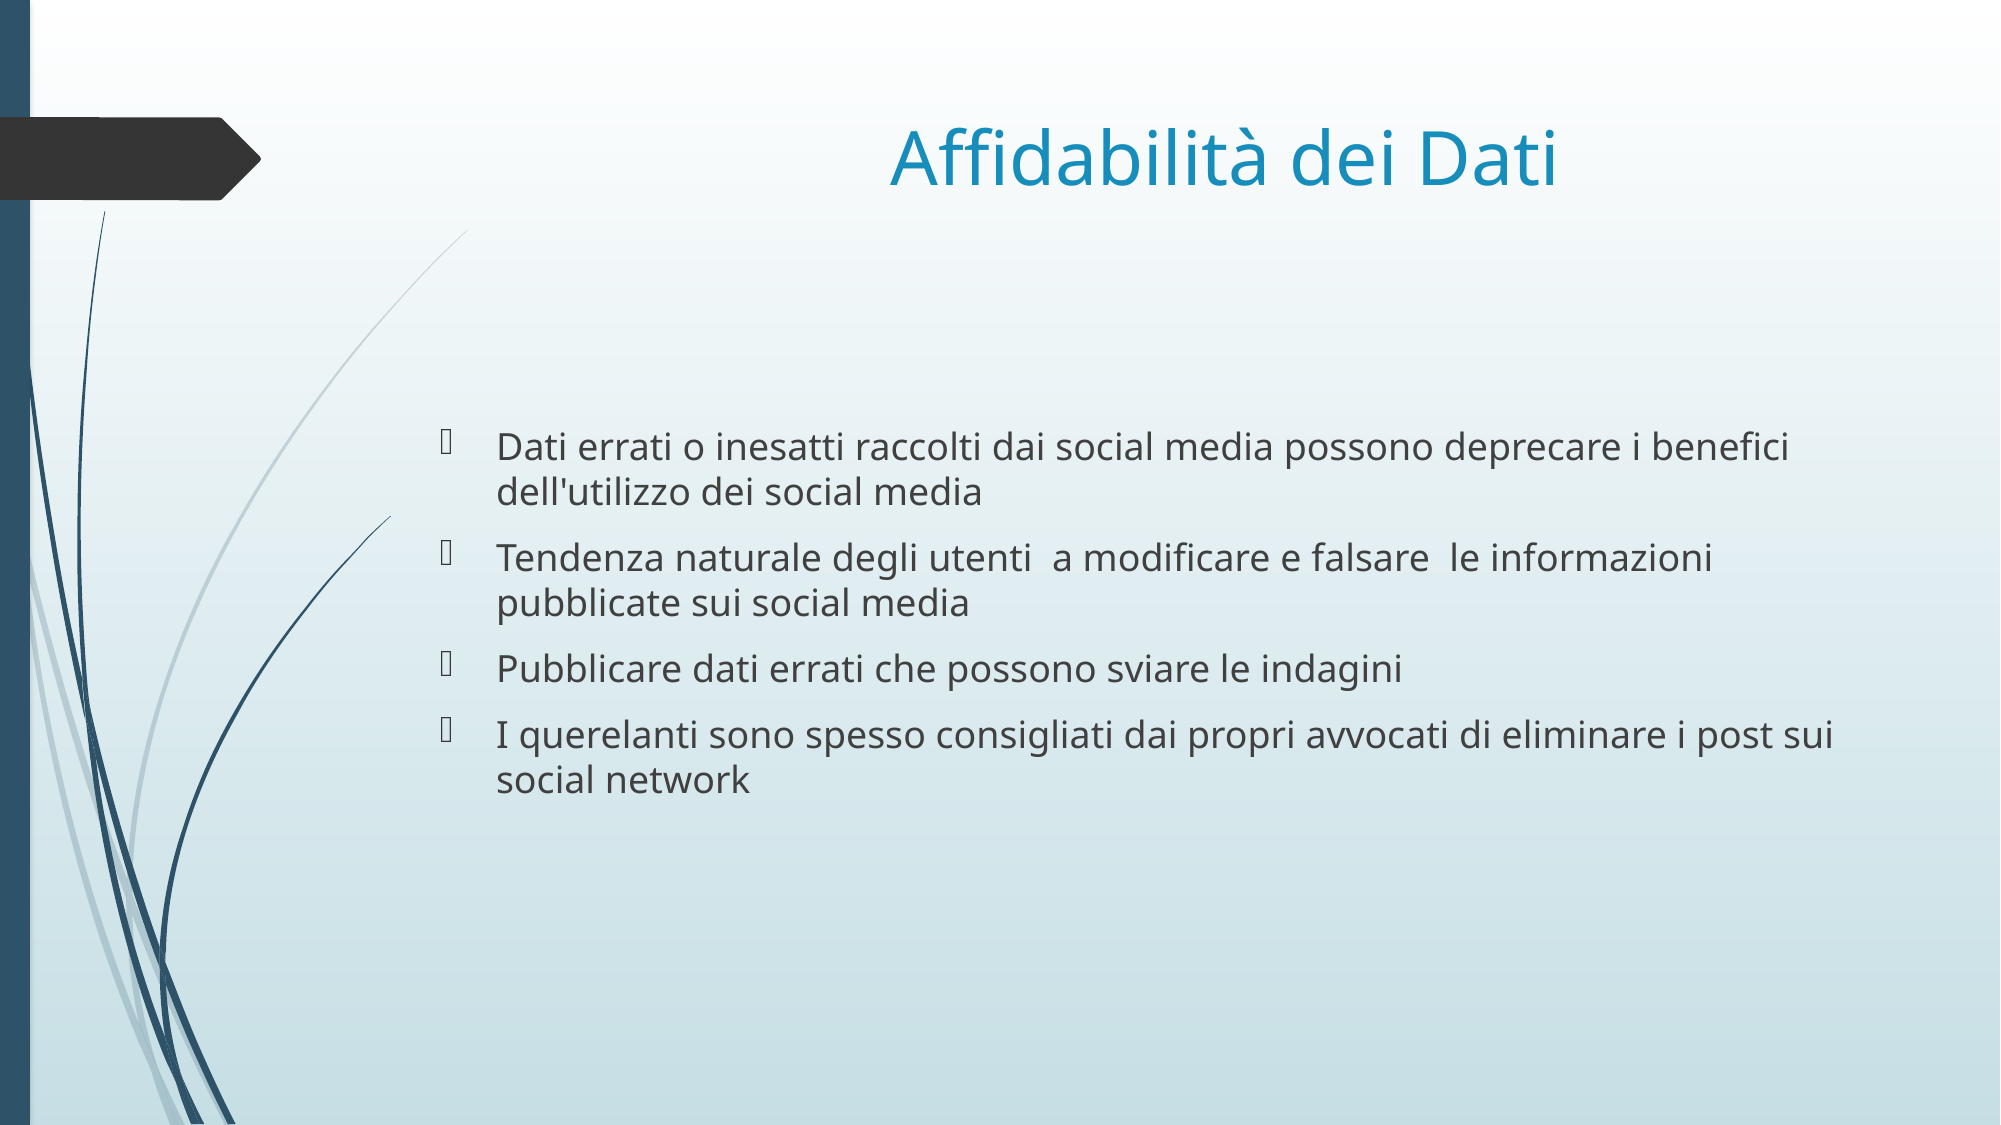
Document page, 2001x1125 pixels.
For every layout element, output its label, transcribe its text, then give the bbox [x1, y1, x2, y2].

title Affidabilità dei Dati [425, 102, 1888, 313]
list Dati errati o inesatti raccolti dai social media possono deprecare i benefici dell'utilizzo dei social media Tendenza naturale degli utenti a modificare e falsare le informazioni pubblicate sui social media Pubblicare dati errati che possono sviare le indagini I querelanti sono spesso consigliati dai propri avvocati di eliminare i post sui social network [424, 350, 1888, 970]
